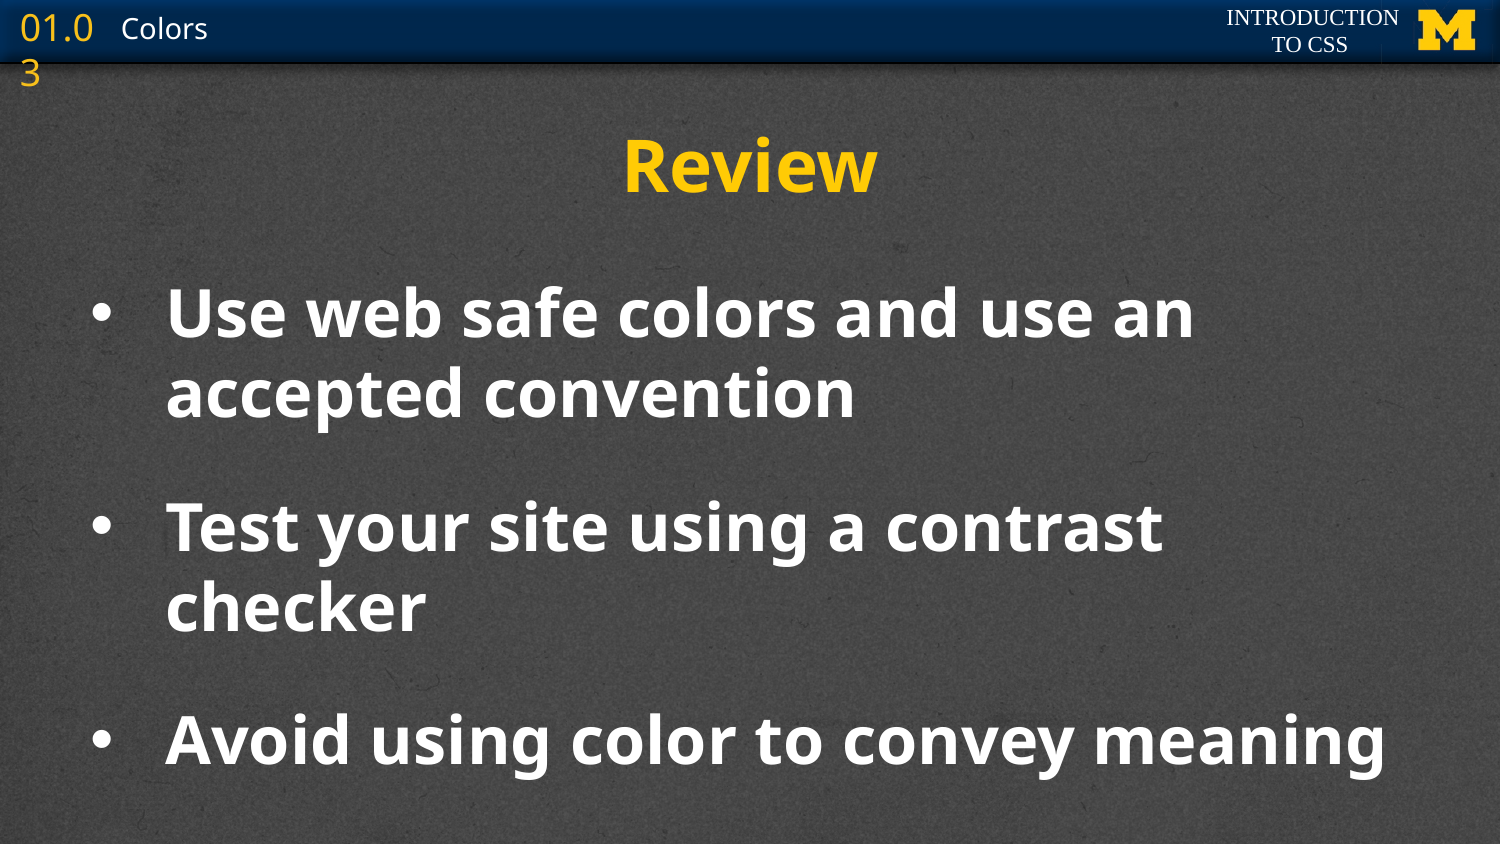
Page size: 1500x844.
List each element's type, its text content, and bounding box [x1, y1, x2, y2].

title Review [58, 111, 1443, 227]
picture [0, 0, 1500, 844]
list Use web safe colors and use an accepted convention Test your site using a contrast checker Avoid using color to convey meaning [75, 263, 1425, 708]
